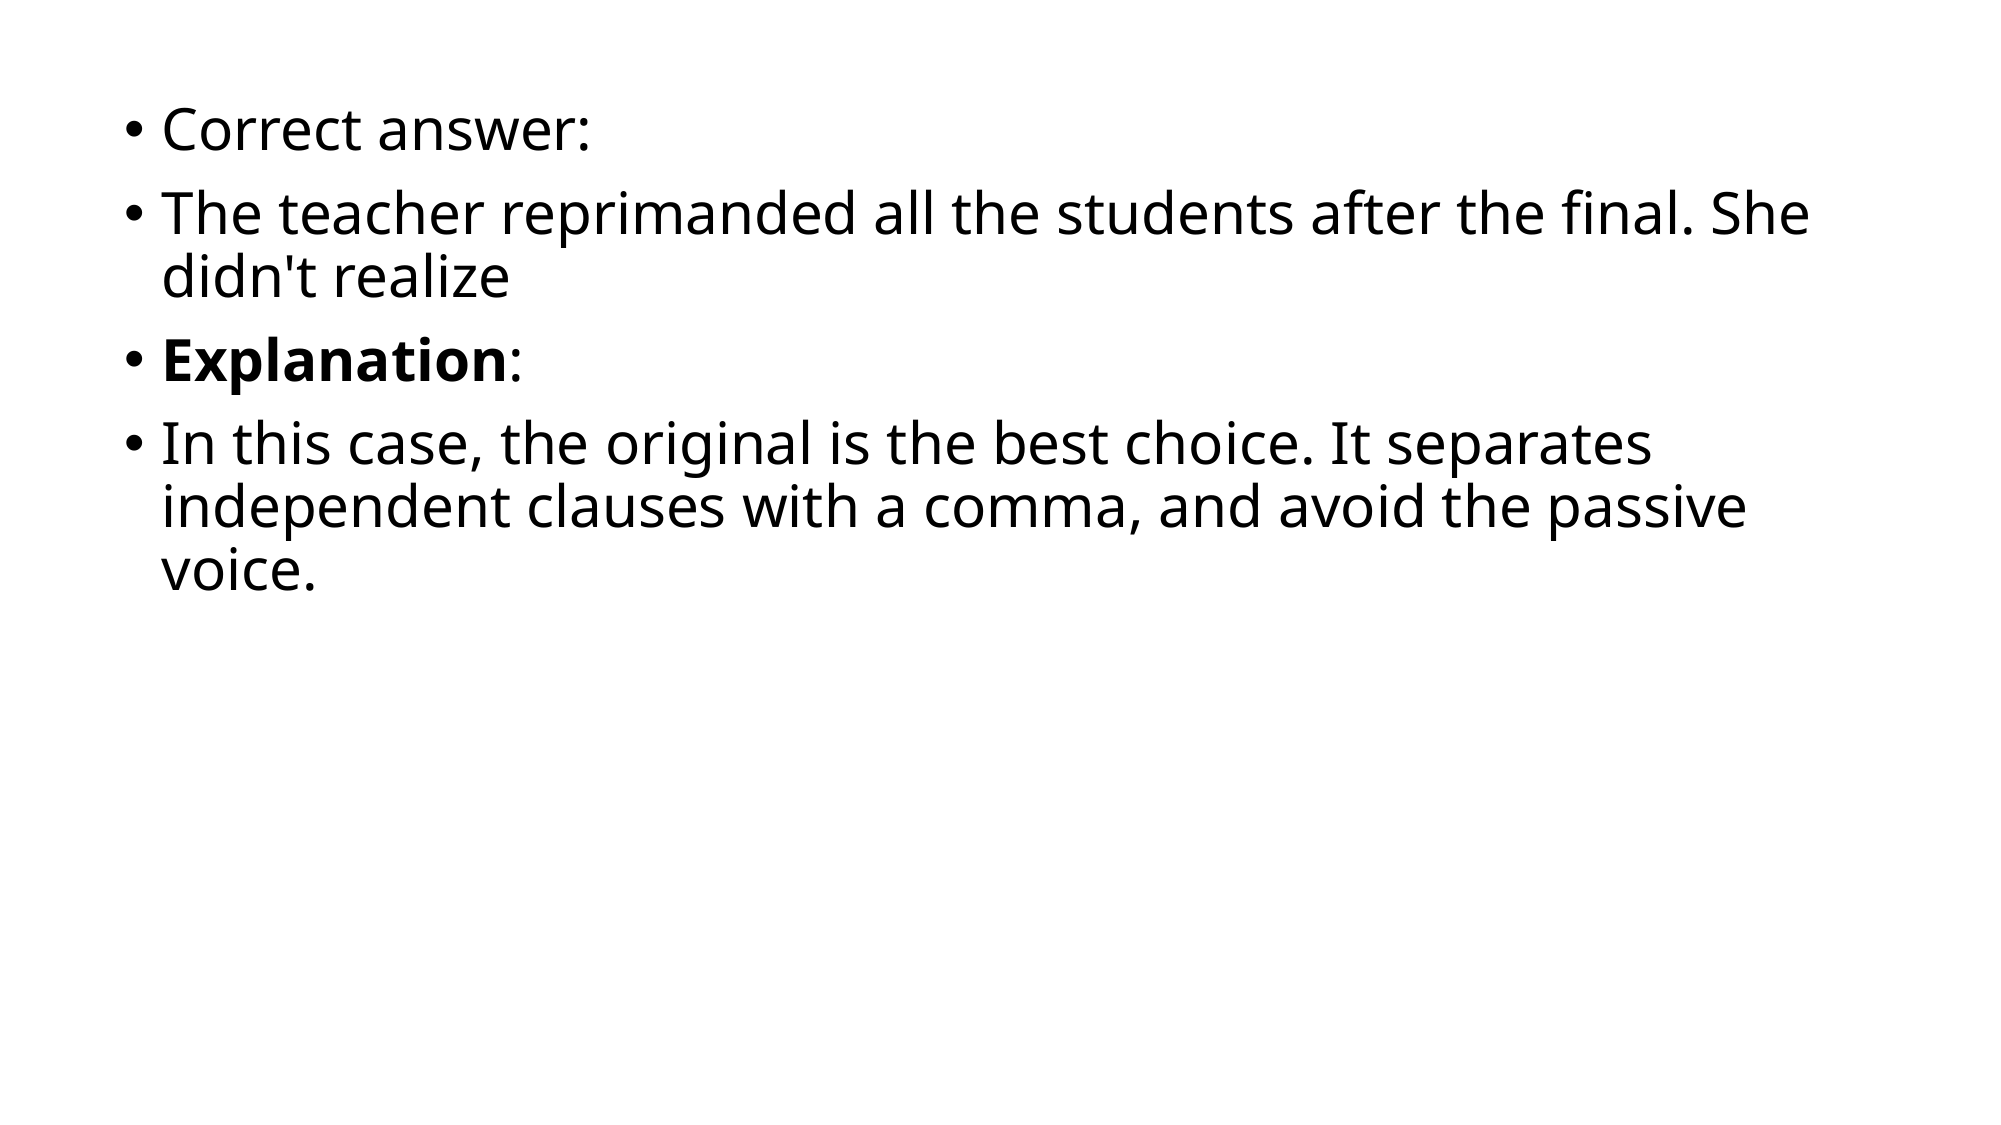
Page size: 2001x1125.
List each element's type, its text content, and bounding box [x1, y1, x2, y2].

list Correct answer: The teacher reprimanded all the students after the final. She didn't realize Explanation: In this case, the original is the best choice. It separates independent clauses with a comma, and avoid the passive voice. [109, 92, 1835, 807]
